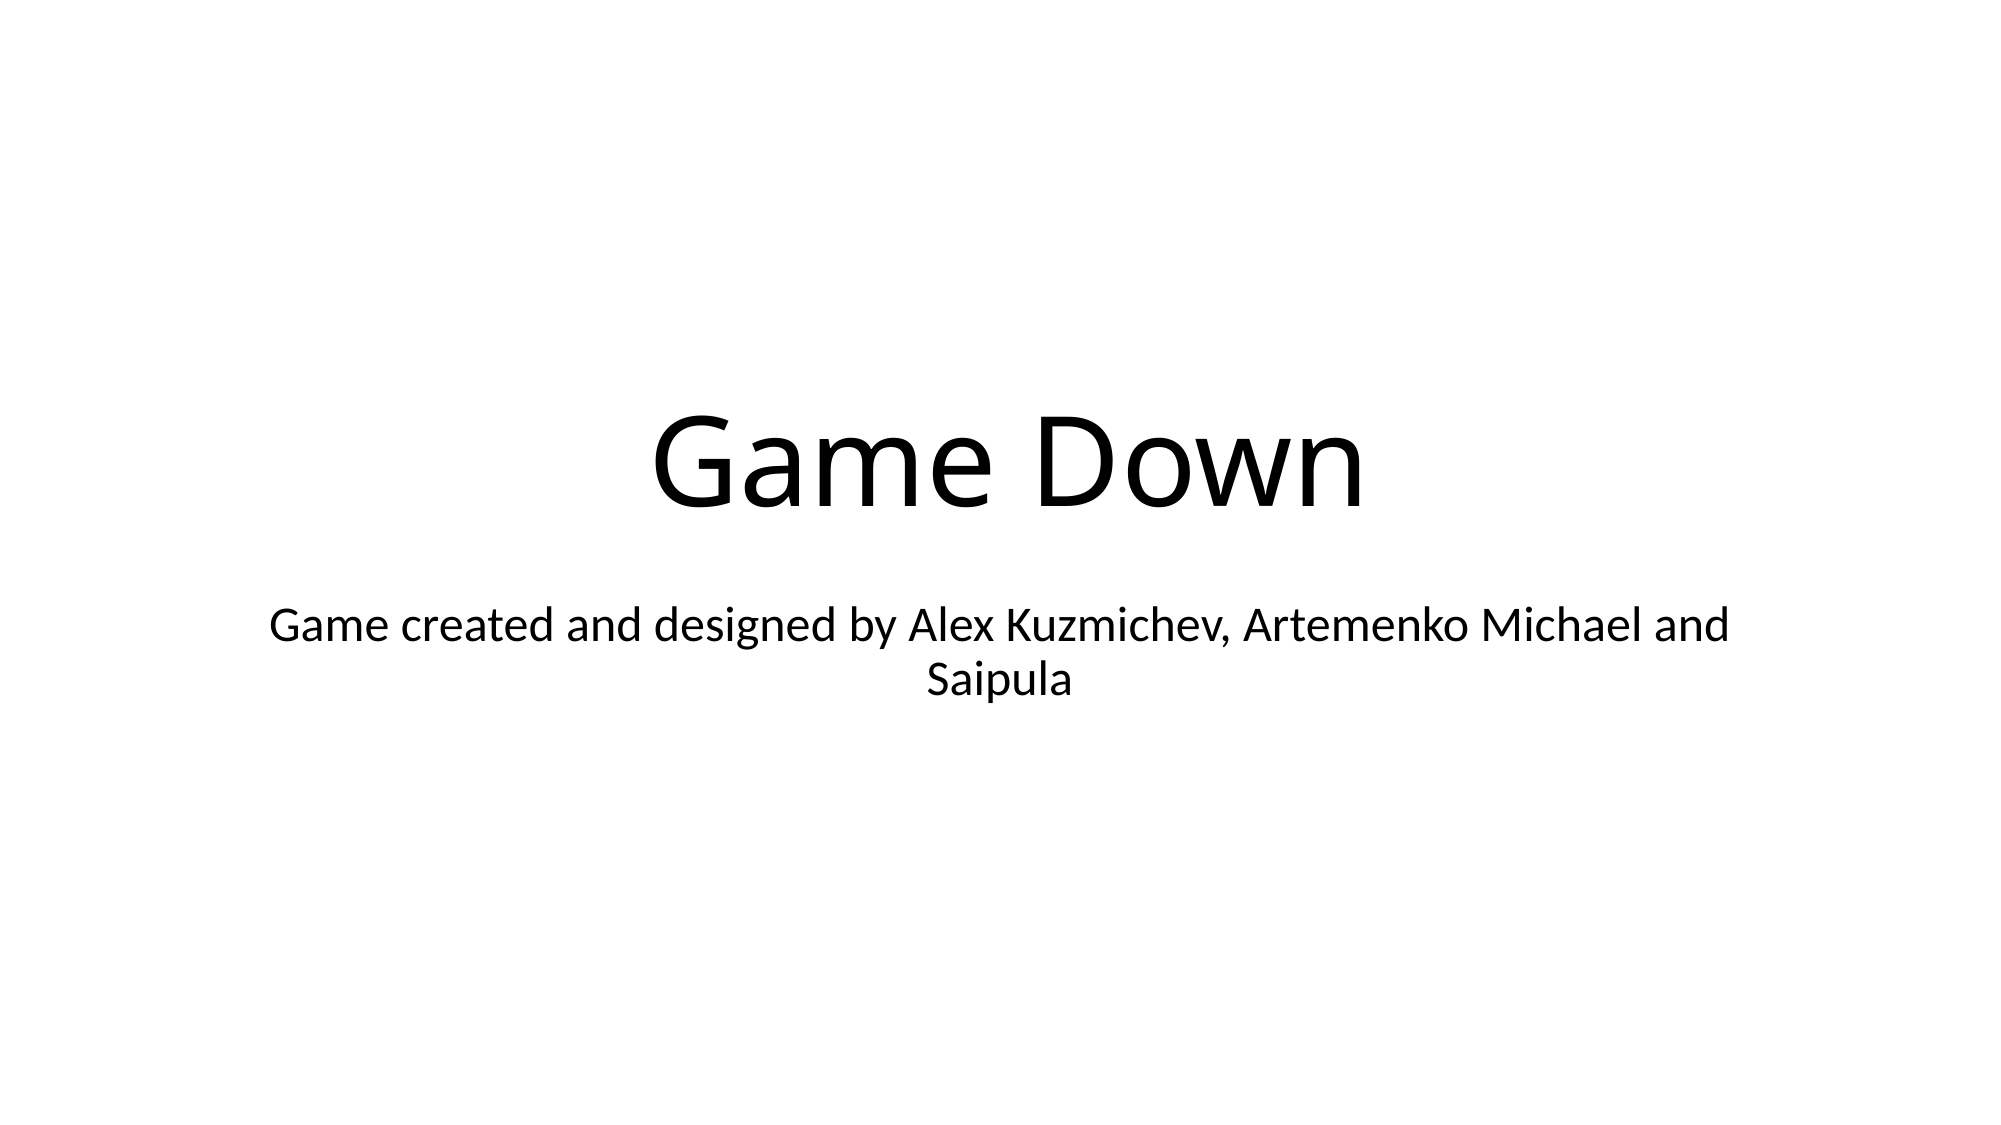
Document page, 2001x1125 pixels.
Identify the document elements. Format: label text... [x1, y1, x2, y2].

subtitle Game created and designed by Alex Kuzmichev, Artemenko Michael and Saipula [249, 590, 1750, 863]
title Game Down [275, 149, 1776, 541]
